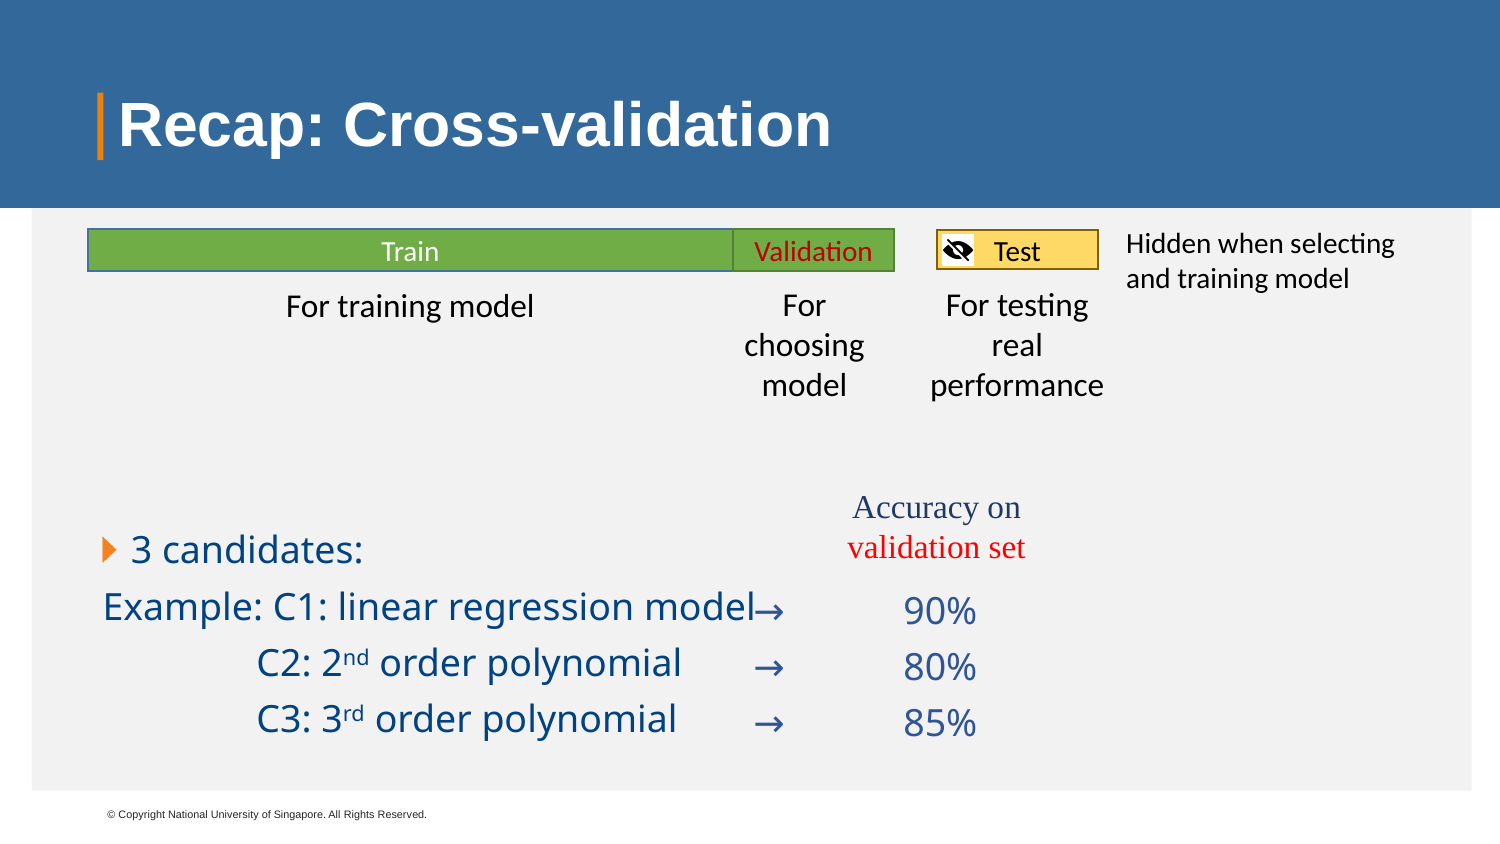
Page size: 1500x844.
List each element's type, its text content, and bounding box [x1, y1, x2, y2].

text_box Validation [732, 228, 895, 272]
text_box Accuracy on validation set [804, 477, 1069, 573]
title Recap: Cross-validation [103, 44, 1397, 208]
text_box Test [936, 229, 1099, 270]
list 3 candidates: Example: C1: linear regression model C2: 2nd order polynomial C3: 3rd order polynomial [87, 524, 789, 763]
text_box For choosing model [722, 275, 888, 411]
text_box For testing real performance [906, 275, 1128, 411]
text_box For training model [204, 276, 617, 331]
text_box Train [87, 228, 732, 272]
text_box [96, 92, 104, 161]
text_box → 90% → 80% → 85% [738, 585, 1050, 753]
picture [102, 536, 117, 563]
picture [942, 234, 974, 266]
text_box Hidden when selecting and training model [1111, 216, 1433, 302]
